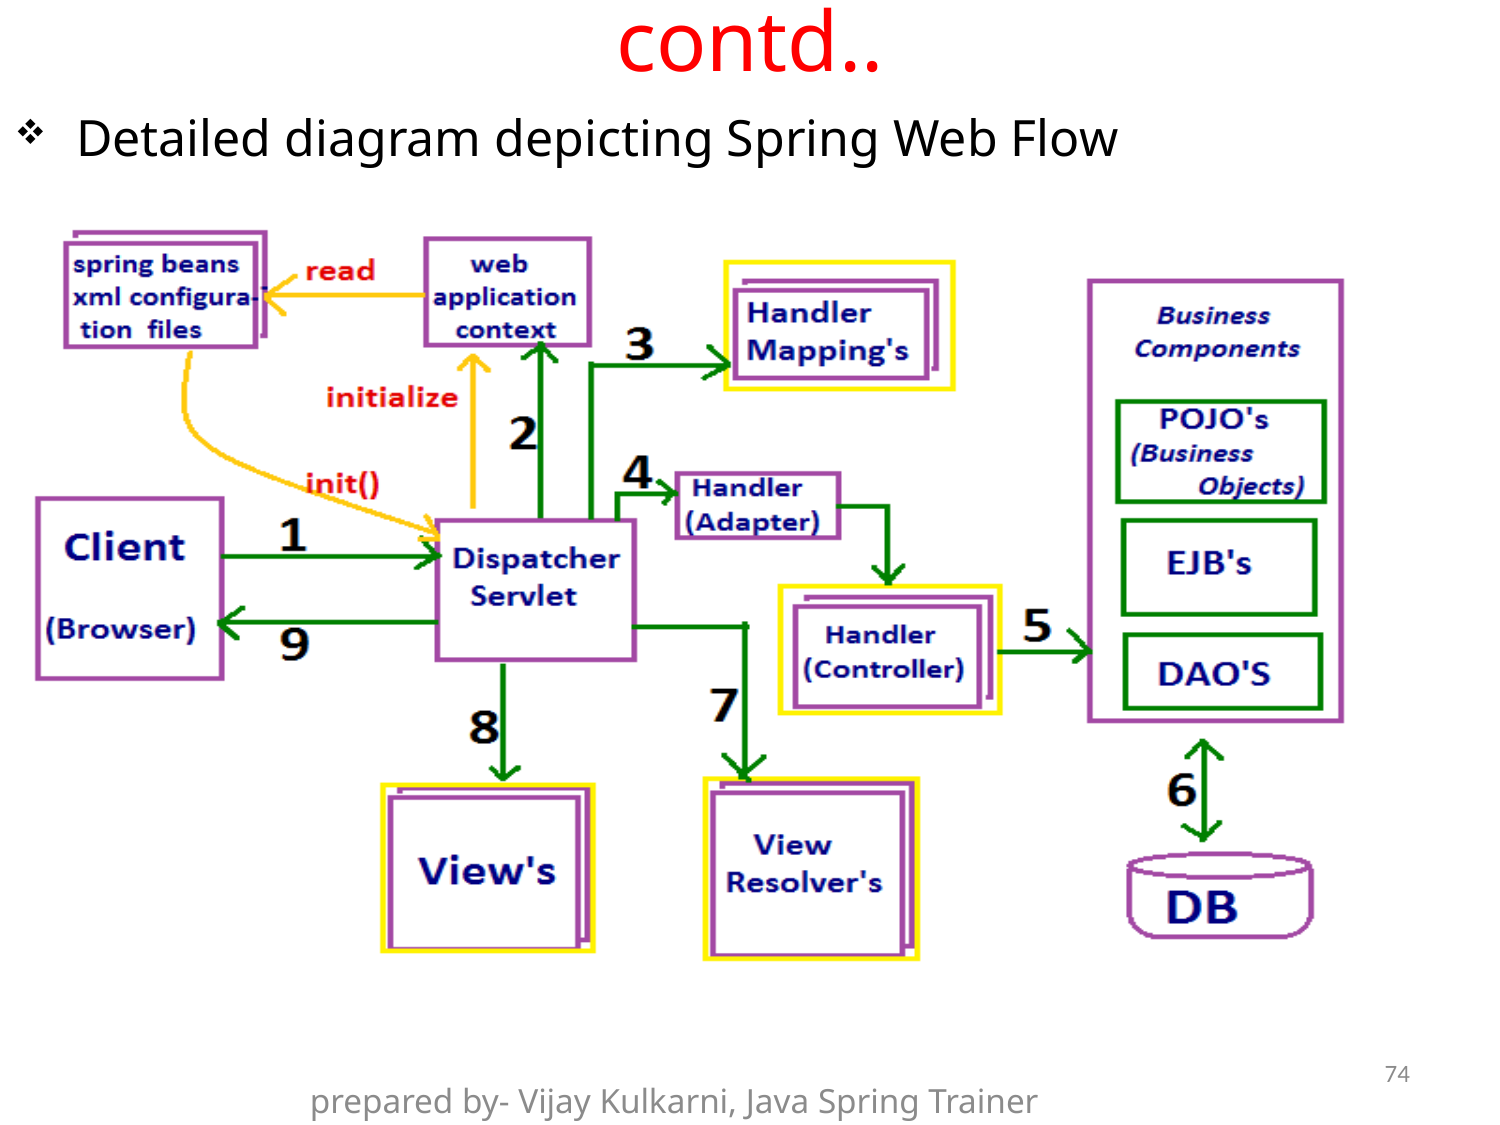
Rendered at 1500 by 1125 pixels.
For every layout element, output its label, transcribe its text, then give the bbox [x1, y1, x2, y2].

title contd.. [0, 7, 1500, 70]
text_box prepared by- Vijay Kulkarni, Java Spring Trainer [224, 1074, 1125, 1125]
text_box Detailed diagram depicting Spring Web Flow [0, 99, 1500, 149]
slide_number 74 [1074, 1042, 1425, 1103]
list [0, 149, 1500, 1013]
